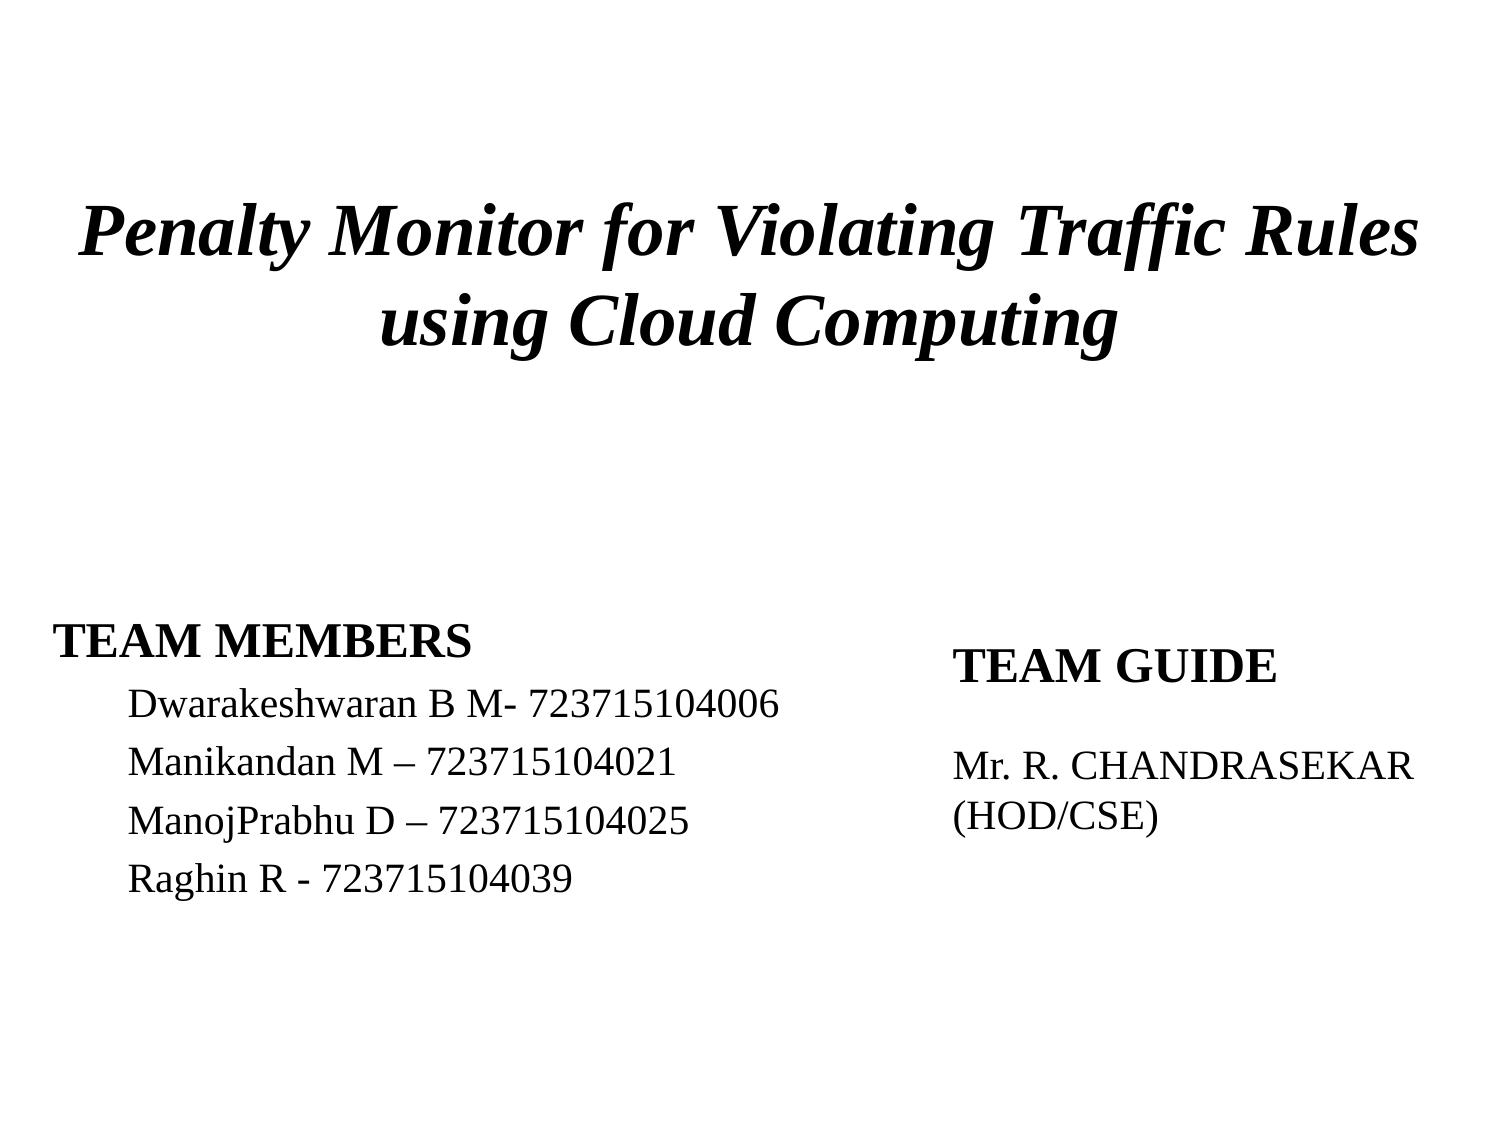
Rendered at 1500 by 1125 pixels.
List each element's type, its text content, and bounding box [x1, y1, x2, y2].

text_box TEAM GUIDE Mr. R. CHANDRASEKAR (HOD/CSE) [937, 624, 1475, 848]
title Penalty Monitor for Violating Traffic Rules using Cloud Computing [37, 127, 1463, 369]
subtitle TEAM MEMBERS Dwarakeshwaran B M- 723715104006 Manikandan M – 723715104021 ManojPrabhu D – 723715104025 Raghin R - 723715104039 [37, 600, 900, 913]
